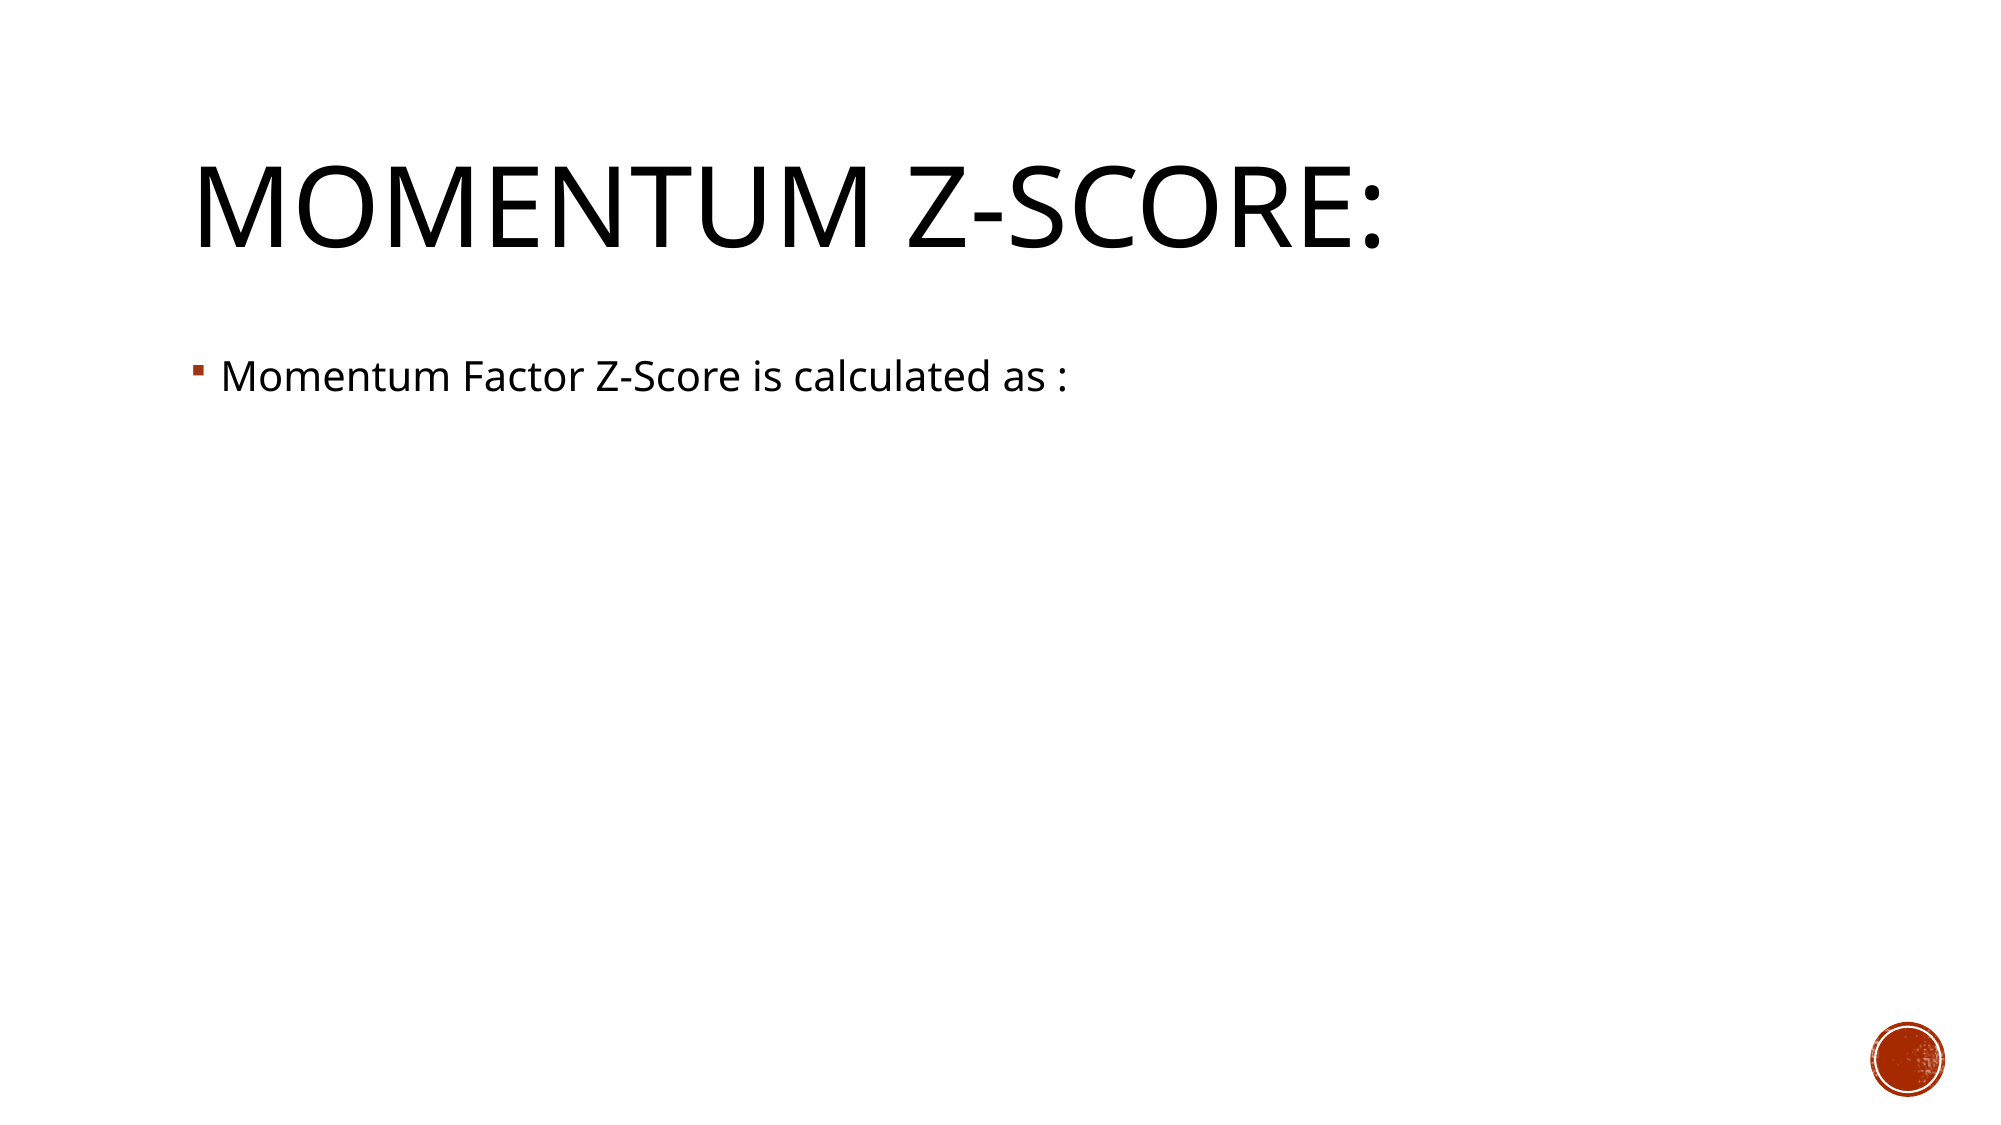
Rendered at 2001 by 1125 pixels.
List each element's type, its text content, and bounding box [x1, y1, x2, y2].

title Momentum z-score: [175, 79, 1826, 344]
